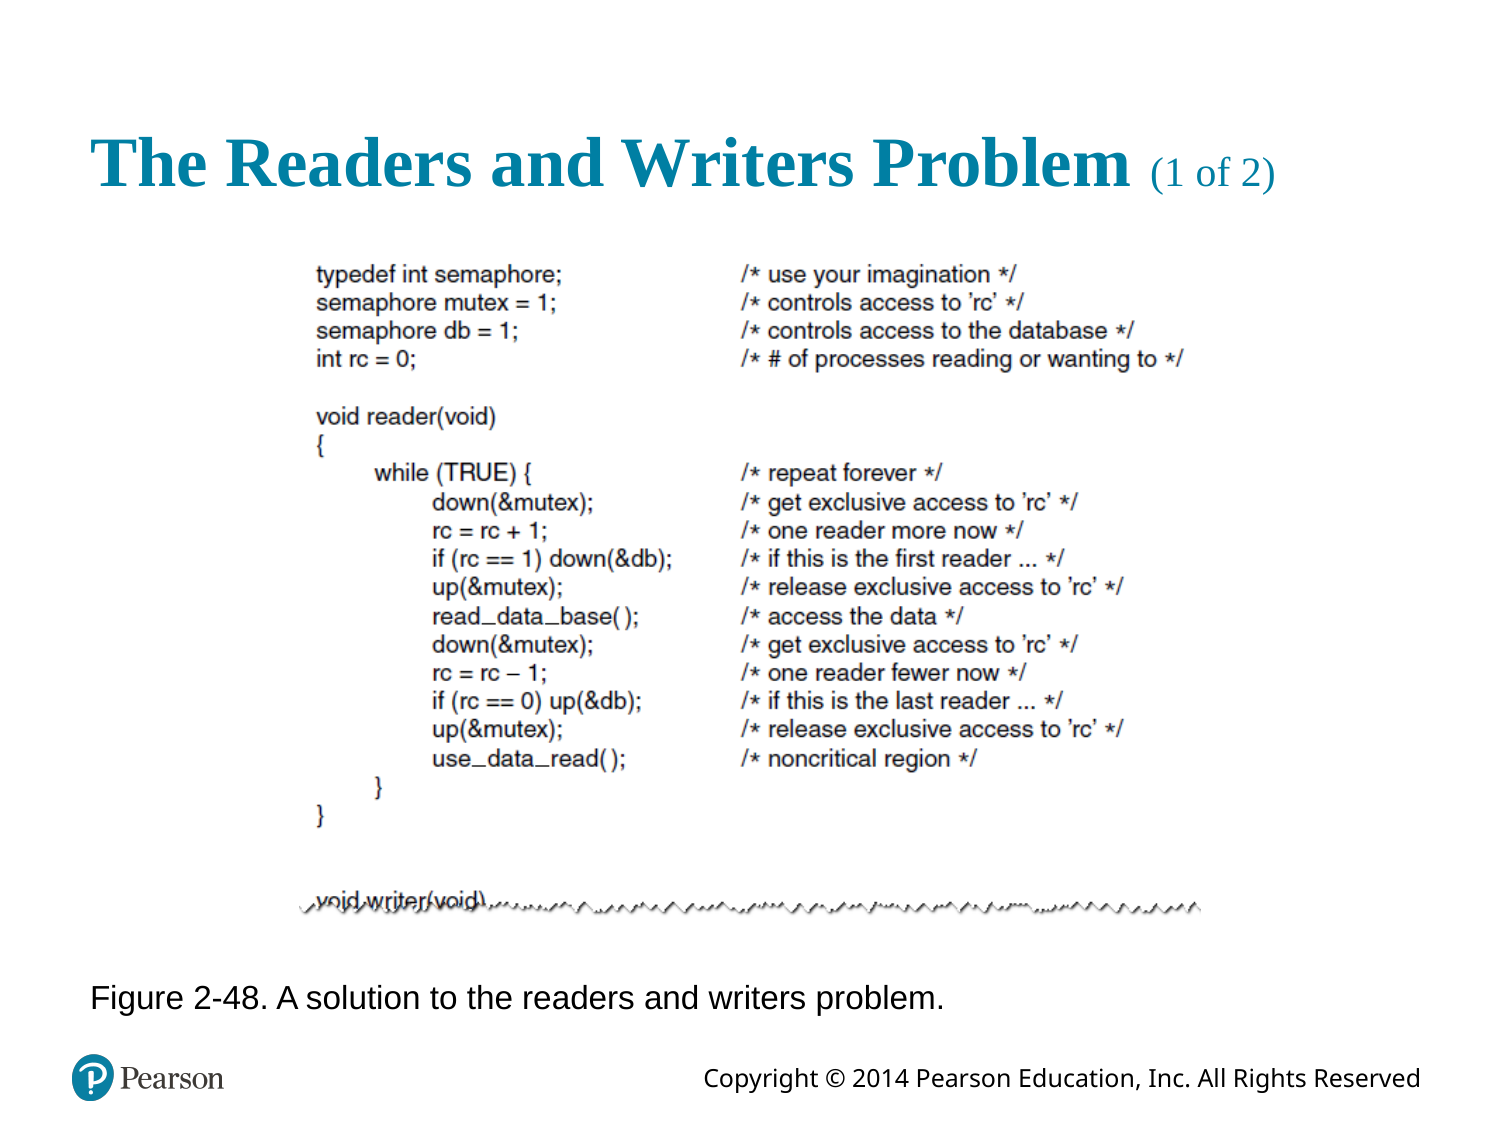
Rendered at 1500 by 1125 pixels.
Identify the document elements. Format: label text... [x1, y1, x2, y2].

list Figure 2-48. A solution to the readers and writers problem. [75, 956, 1425, 1031]
title The Readers and Writers Problem (1 of 2) [75, 35, 1425, 216]
picture [72, 1054, 88, 1070]
picture [80, 1063, 106, 1088]
picture [98, 1054, 224, 1101]
picture [72, 1087, 83, 1101]
picture [298, 245, 1202, 926]
